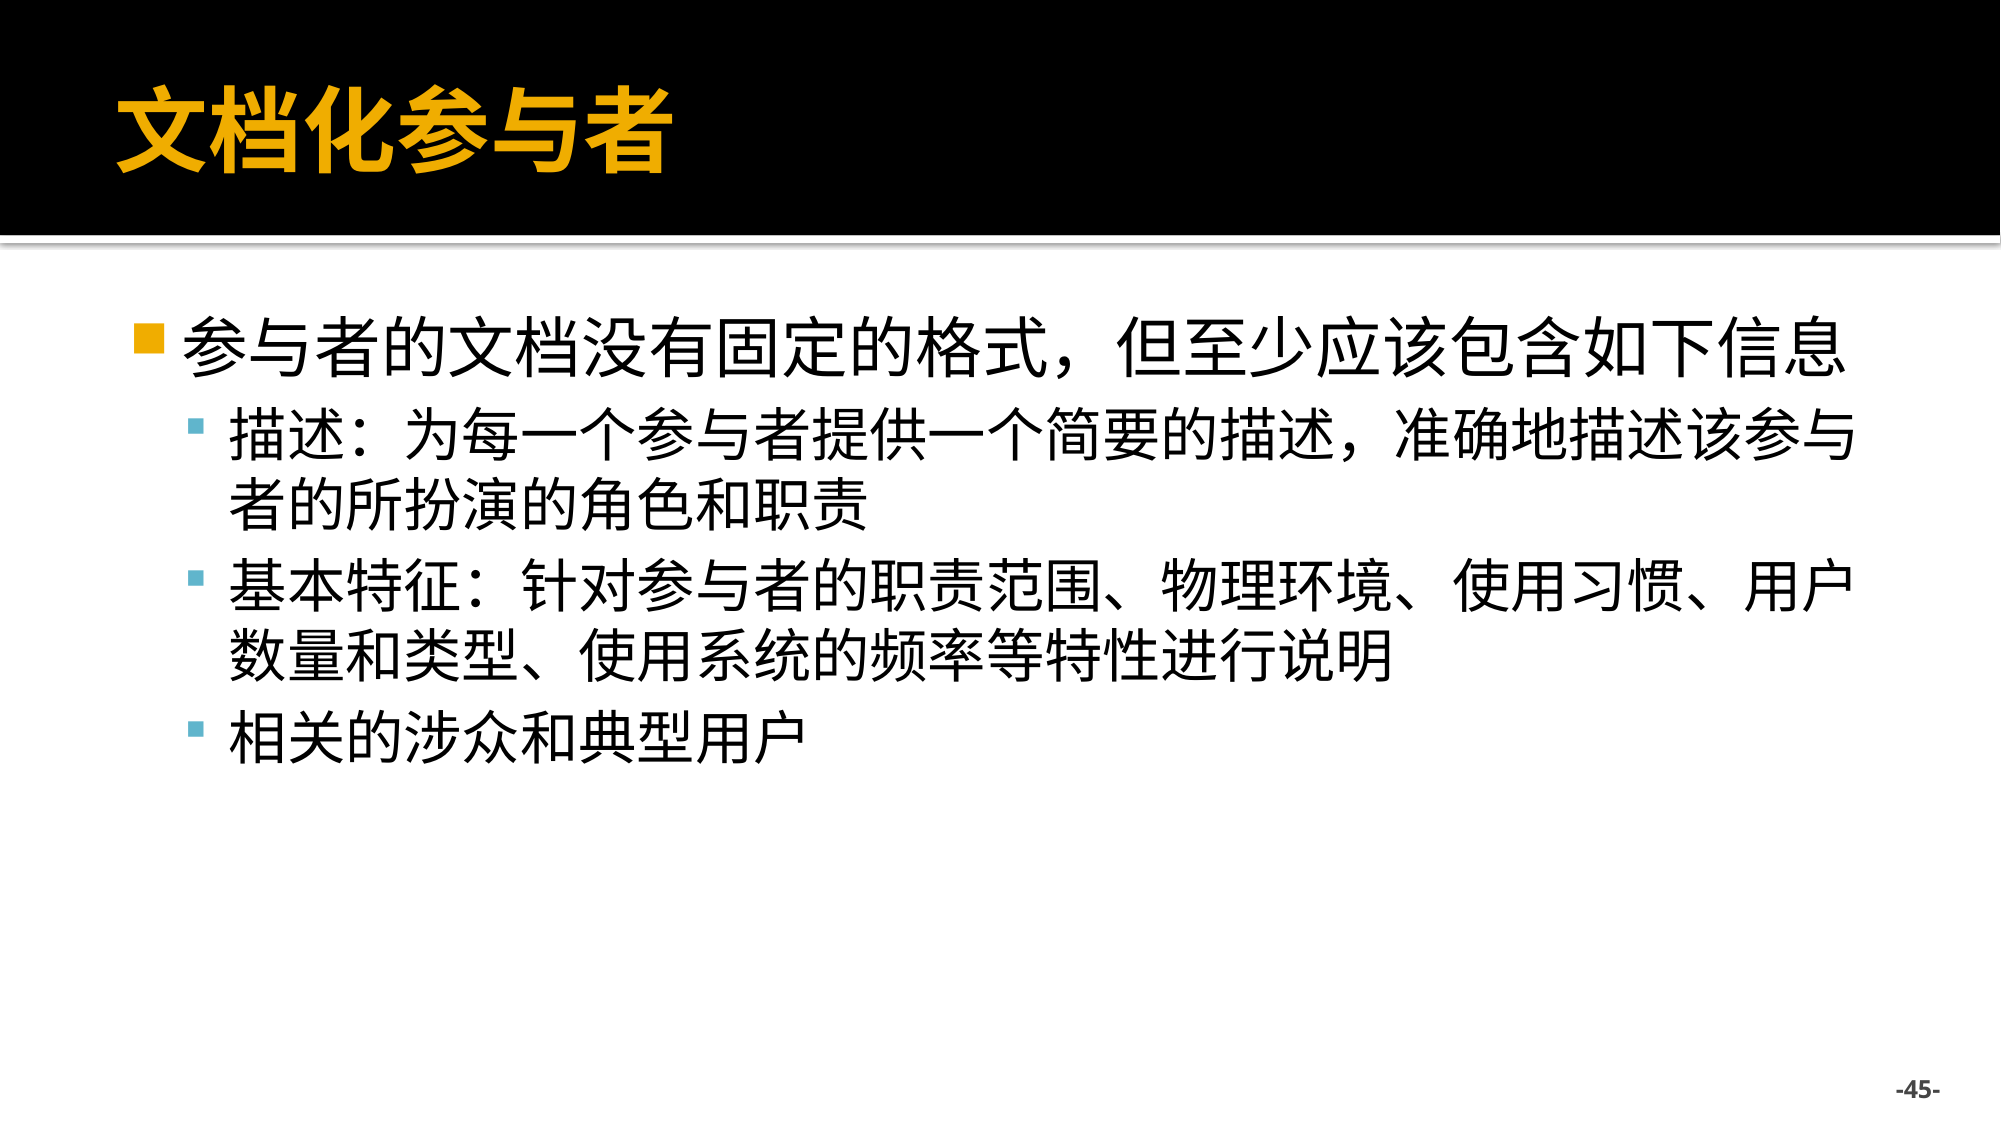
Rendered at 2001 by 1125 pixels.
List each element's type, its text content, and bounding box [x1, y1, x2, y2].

slide_number -- [1794, 1062, 1955, 1108]
title 文档化参与者 [99, 25, 1900, 231]
list 参与者的文档没有固定的格式，但至少应该包含如下信息 描述：为每一个参与者提供一个简要的描述，准确地描述该参与者的所扮演的角色和职责 基本特征：针对参与者的职责范围、物理环境、使用习惯、用户数量和类型、使用系统的频率等特性进行说明 相关的涉众和典型用户 [99, 291, 1900, 1050]
